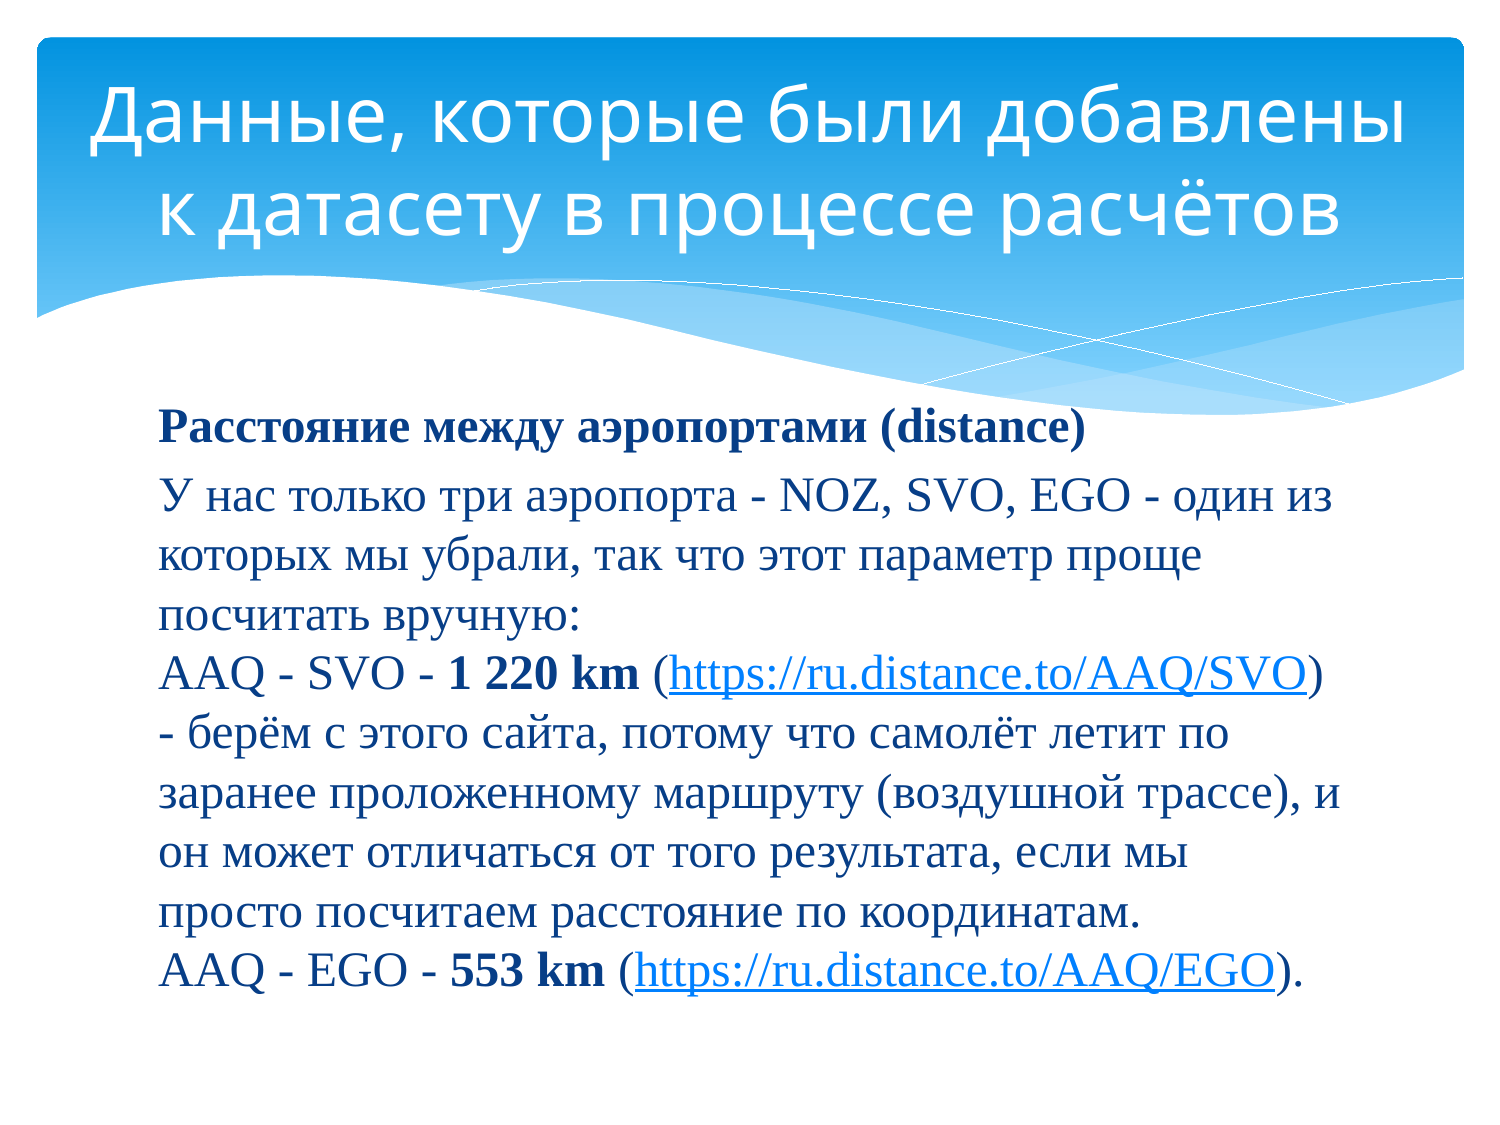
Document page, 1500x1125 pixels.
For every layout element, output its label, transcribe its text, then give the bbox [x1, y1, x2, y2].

list Расстояние между аэропортами (distance) У нас только три аэропорта - NOZ, SVO, EGO - один из которых мы убрали, так что этот параметр проще посчитать вручную: AAQ - SVO - 1 220 km (https://ru.distance.to/AAQ/SVO) - берём с этого сайта, потому что самолёт летит по заранее проложенному маршруту (воздушной трассе), и он может отличаться от того результата, если мы просто посчитаем расстояние по координатам. AAQ - EGO - 553 km (https://ru.distance.to/AAQ/EGO). [143, 385, 1359, 1005]
title Данные, которые были добавлены к датасету в процессе расчётов [75, 55, 1425, 261]
